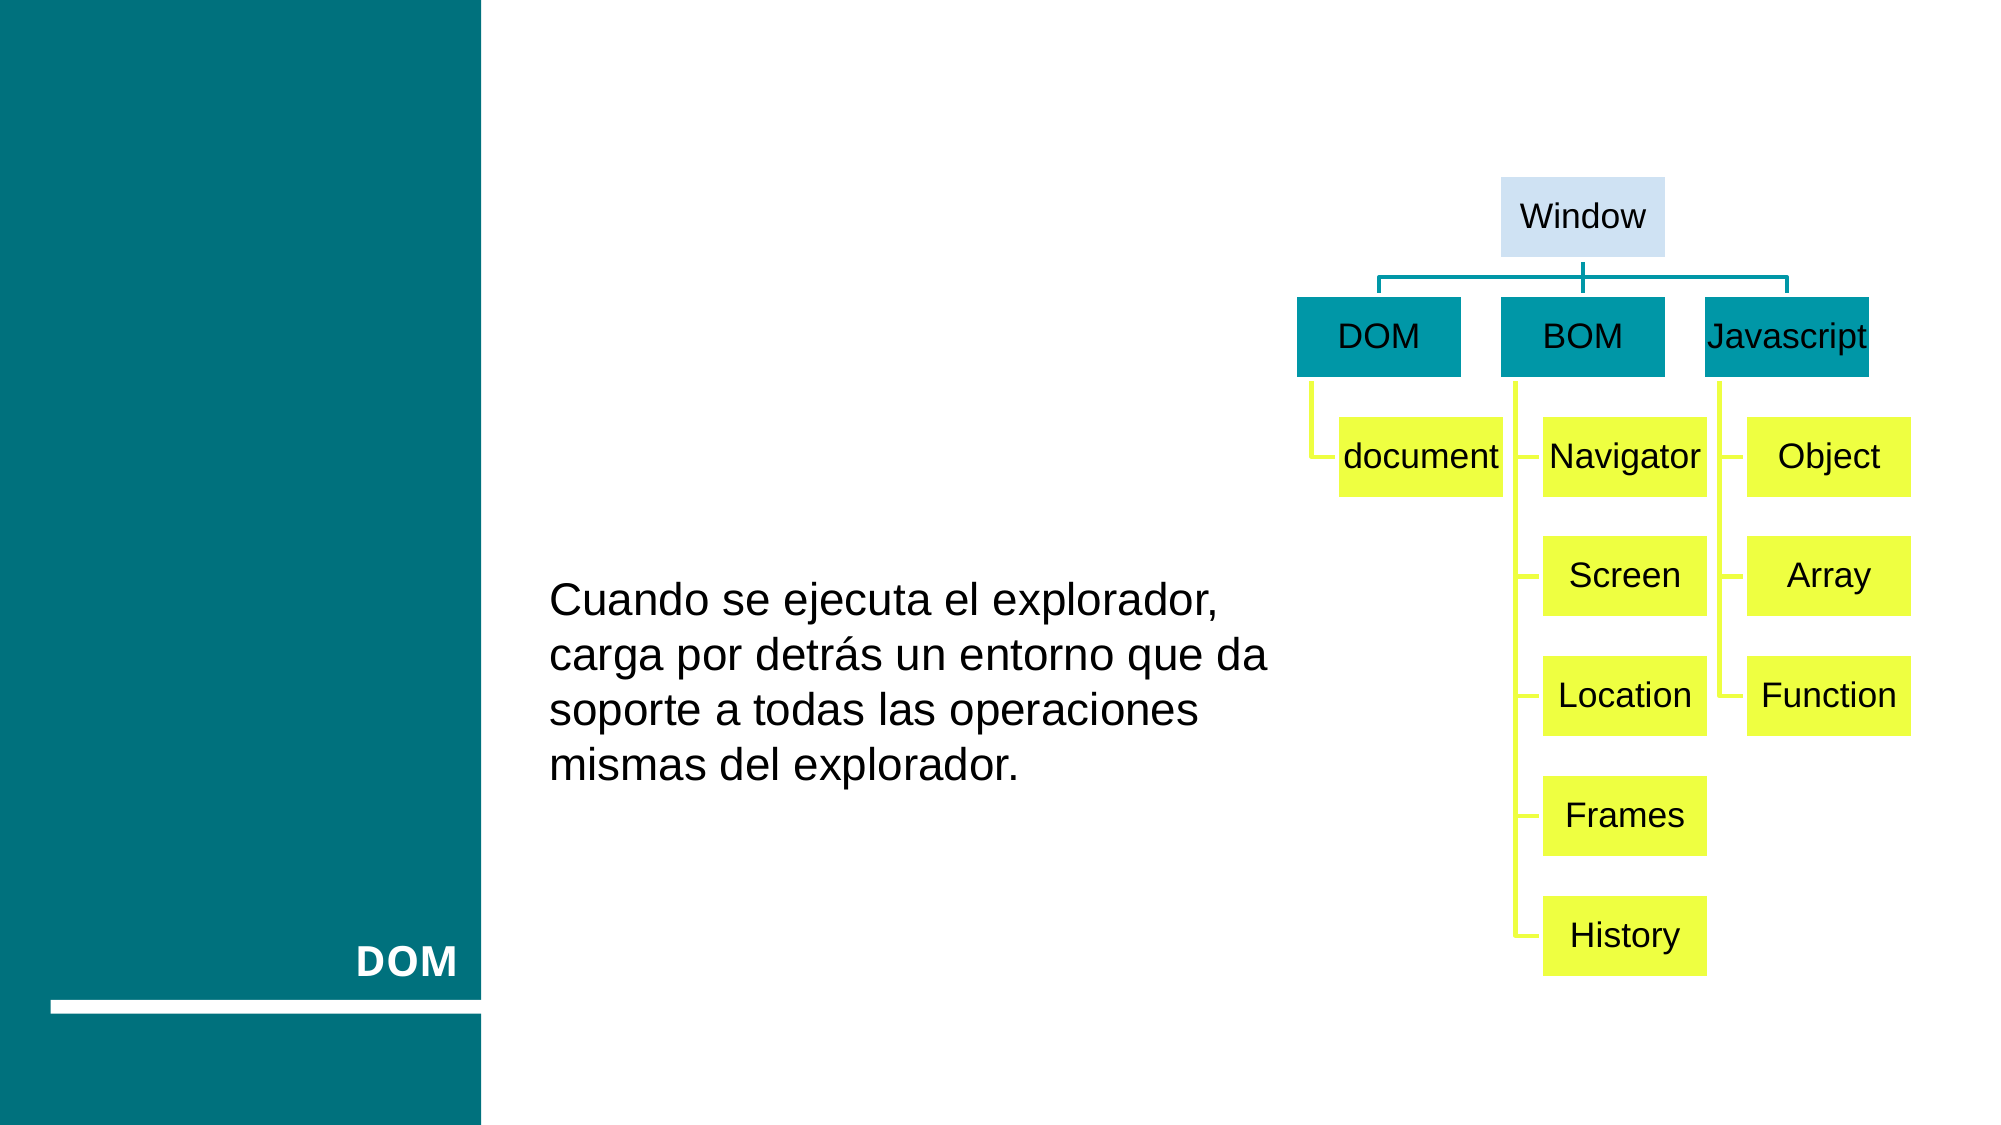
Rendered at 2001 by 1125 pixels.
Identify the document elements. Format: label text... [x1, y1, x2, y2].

text_box DOM [17, 763, 474, 1001]
text_box Cuando se ejecuta el explorador, carga por detrás un entorno que da soporte a todas las operaciones mismas del explorador. [534, 562, 941, 798]
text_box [946, 174, 2000, 979]
